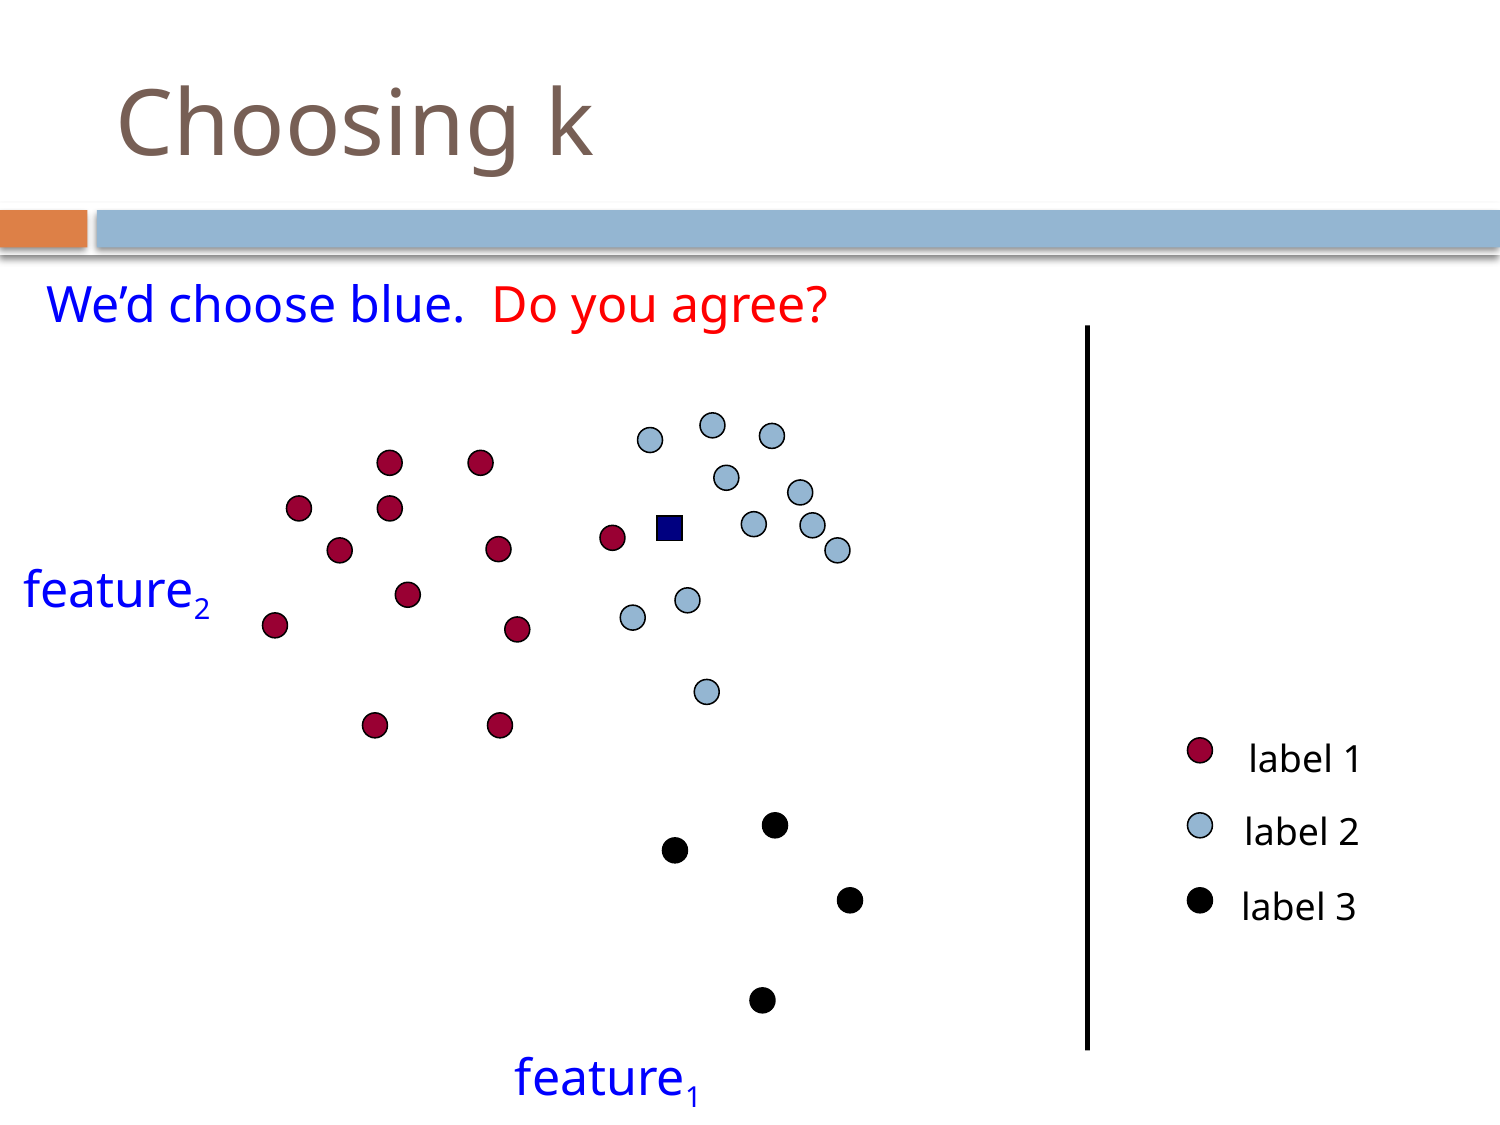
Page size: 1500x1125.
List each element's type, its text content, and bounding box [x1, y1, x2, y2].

text_box [675, 587, 700, 613]
text_box [395, 582, 421, 608]
text_box [262, 612, 288, 638]
text_box [662, 837, 688, 863]
text_box label 1 [1233, 727, 1380, 788]
text_box [362, 712, 388, 738]
text_box [750, 987, 775, 1013]
text_box We’d choose blue. Do you agree? [31, 264, 843, 340]
text_box [699, 412, 725, 438]
text_box [762, 812, 788, 838]
text_box [694, 679, 720, 705]
text_box [837, 887, 863, 913]
text_box [504, 616, 530, 642]
text_box feature1 [499, 1037, 725, 1121]
text_box [468, 450, 494, 476]
text_box [377, 495, 403, 521]
text_box label 2 [1229, 800, 1376, 861]
text_box [825, 537, 850, 563]
text_box feature2 [8, 549, 228, 633]
text_box [620, 605, 646, 631]
text_box [486, 536, 512, 562]
text_box [377, 450, 403, 476]
text_box label 3 [1226, 875, 1373, 936]
text_box [637, 427, 663, 453]
text_box [600, 525, 625, 551]
text_box [713, 465, 739, 491]
text_box [487, 712, 513, 738]
text_box [787, 479, 813, 505]
text_box [741, 511, 767, 537]
text_box [1187, 737, 1213, 763]
text_box [1187, 812, 1213, 838]
text_box [1187, 887, 1213, 913]
text_box [327, 537, 353, 563]
text_box [800, 512, 826, 538]
text_box [286, 495, 312, 521]
title Choosing k [100, 37, 1438, 200]
text_box [759, 423, 785, 449]
text_box [656, 515, 682, 541]
